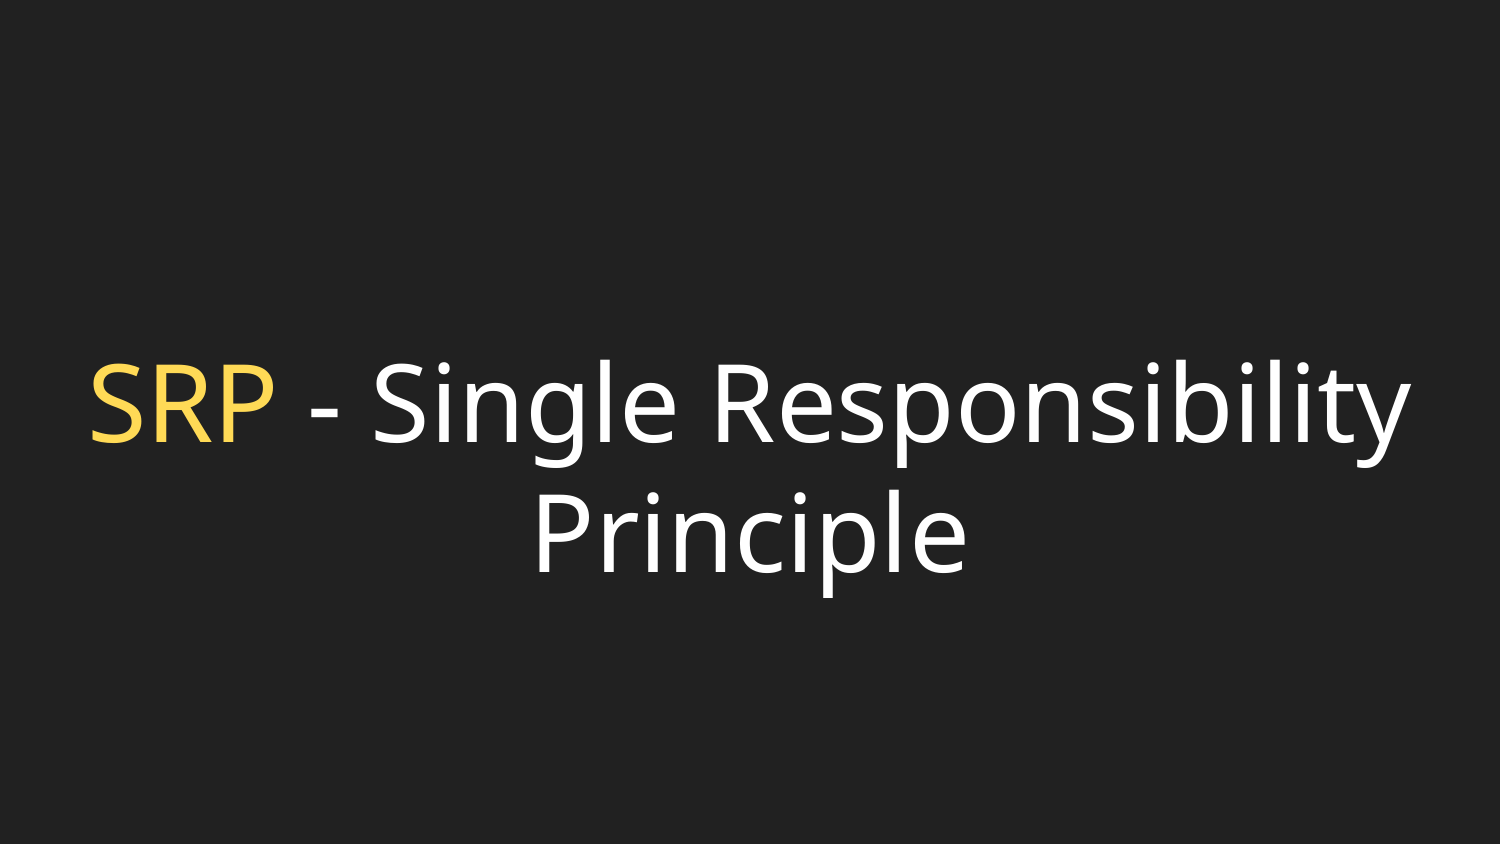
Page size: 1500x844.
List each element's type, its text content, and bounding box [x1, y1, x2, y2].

title SRP - Single Responsibility Principle [51, 272, 1449, 610]
